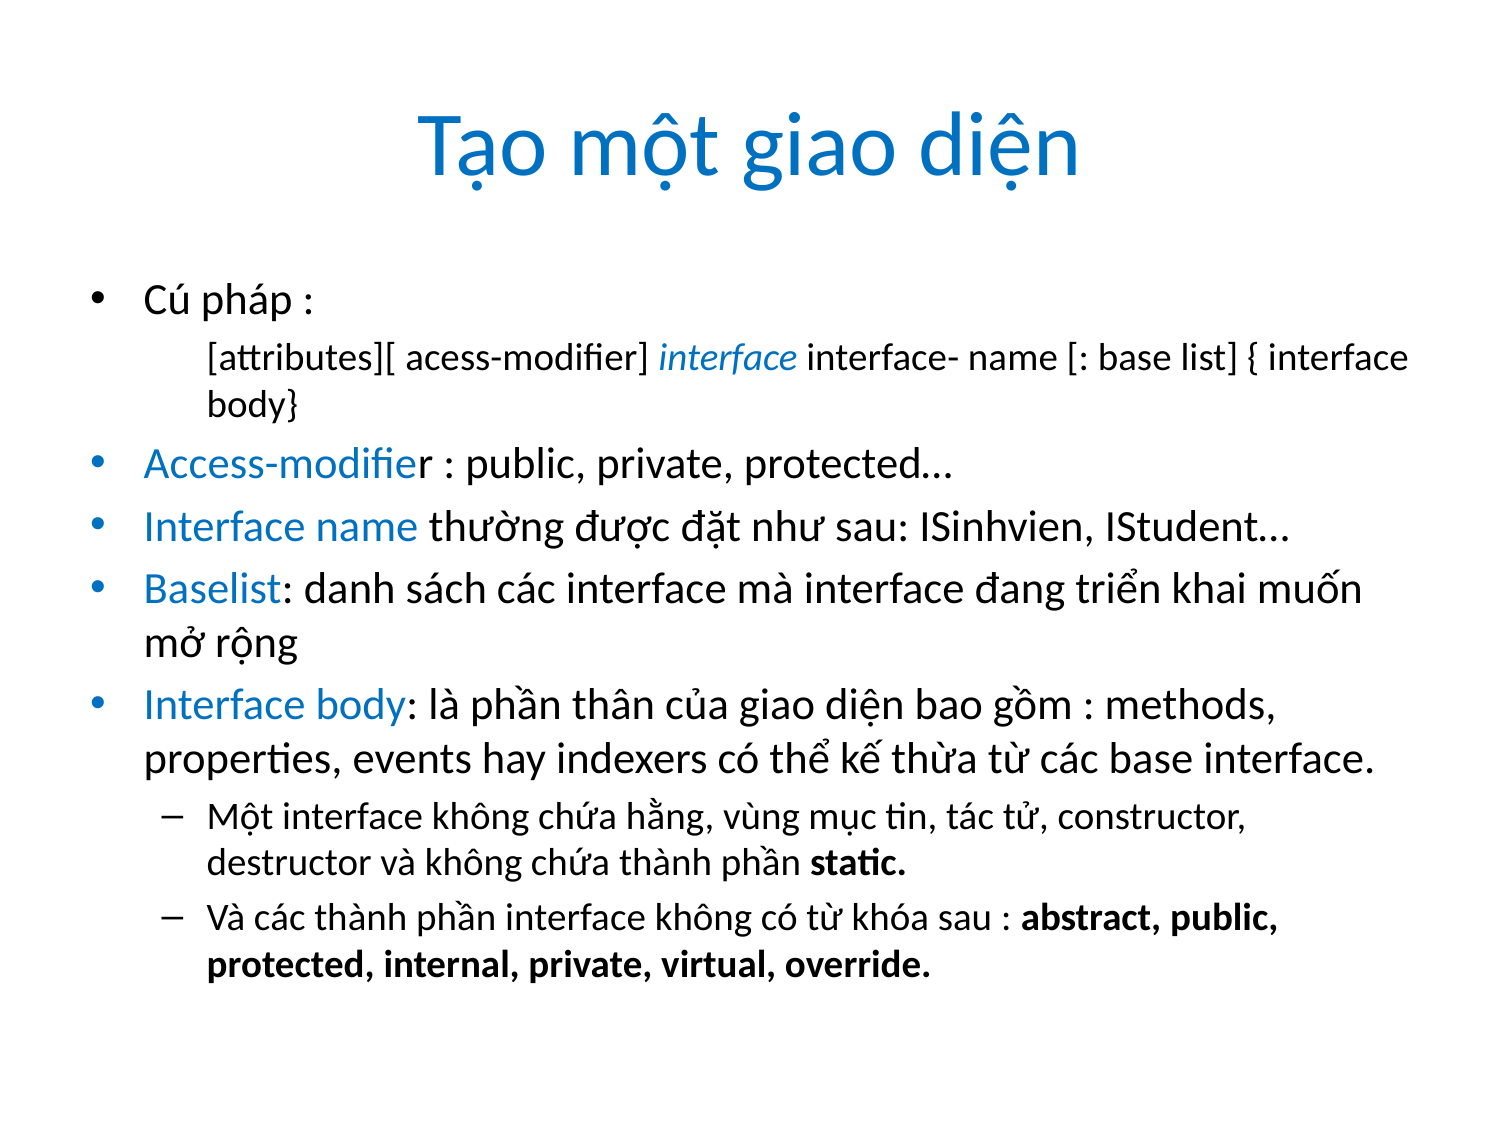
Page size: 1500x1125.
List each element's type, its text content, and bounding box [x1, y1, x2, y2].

list Cú pháp : [attributes][ acess-modifier] interface interface- name [: base list] { interface body} Access-modifier : public, private, protected… Interface name thường được đặt như sau: ISinhvien, IStudent… Baselist: danh sách các interface mà interface đang triển khai muốn mở rộng Interface body: là phần thân của giao diện bao gồm : methods, properties, events hay indexers có thể kế thừa từ các base interface. Một interface không chứa hằng, vùng mục tin, tác tử, constructor, destructor và không chứa thành phần static. Và các thành phần interface không có từ khóa sau : abstract, public, protected, internal, private, virtual, override. [75, 262, 1425, 1005]
title Tạo một giao diện [75, 45, 1425, 233]
